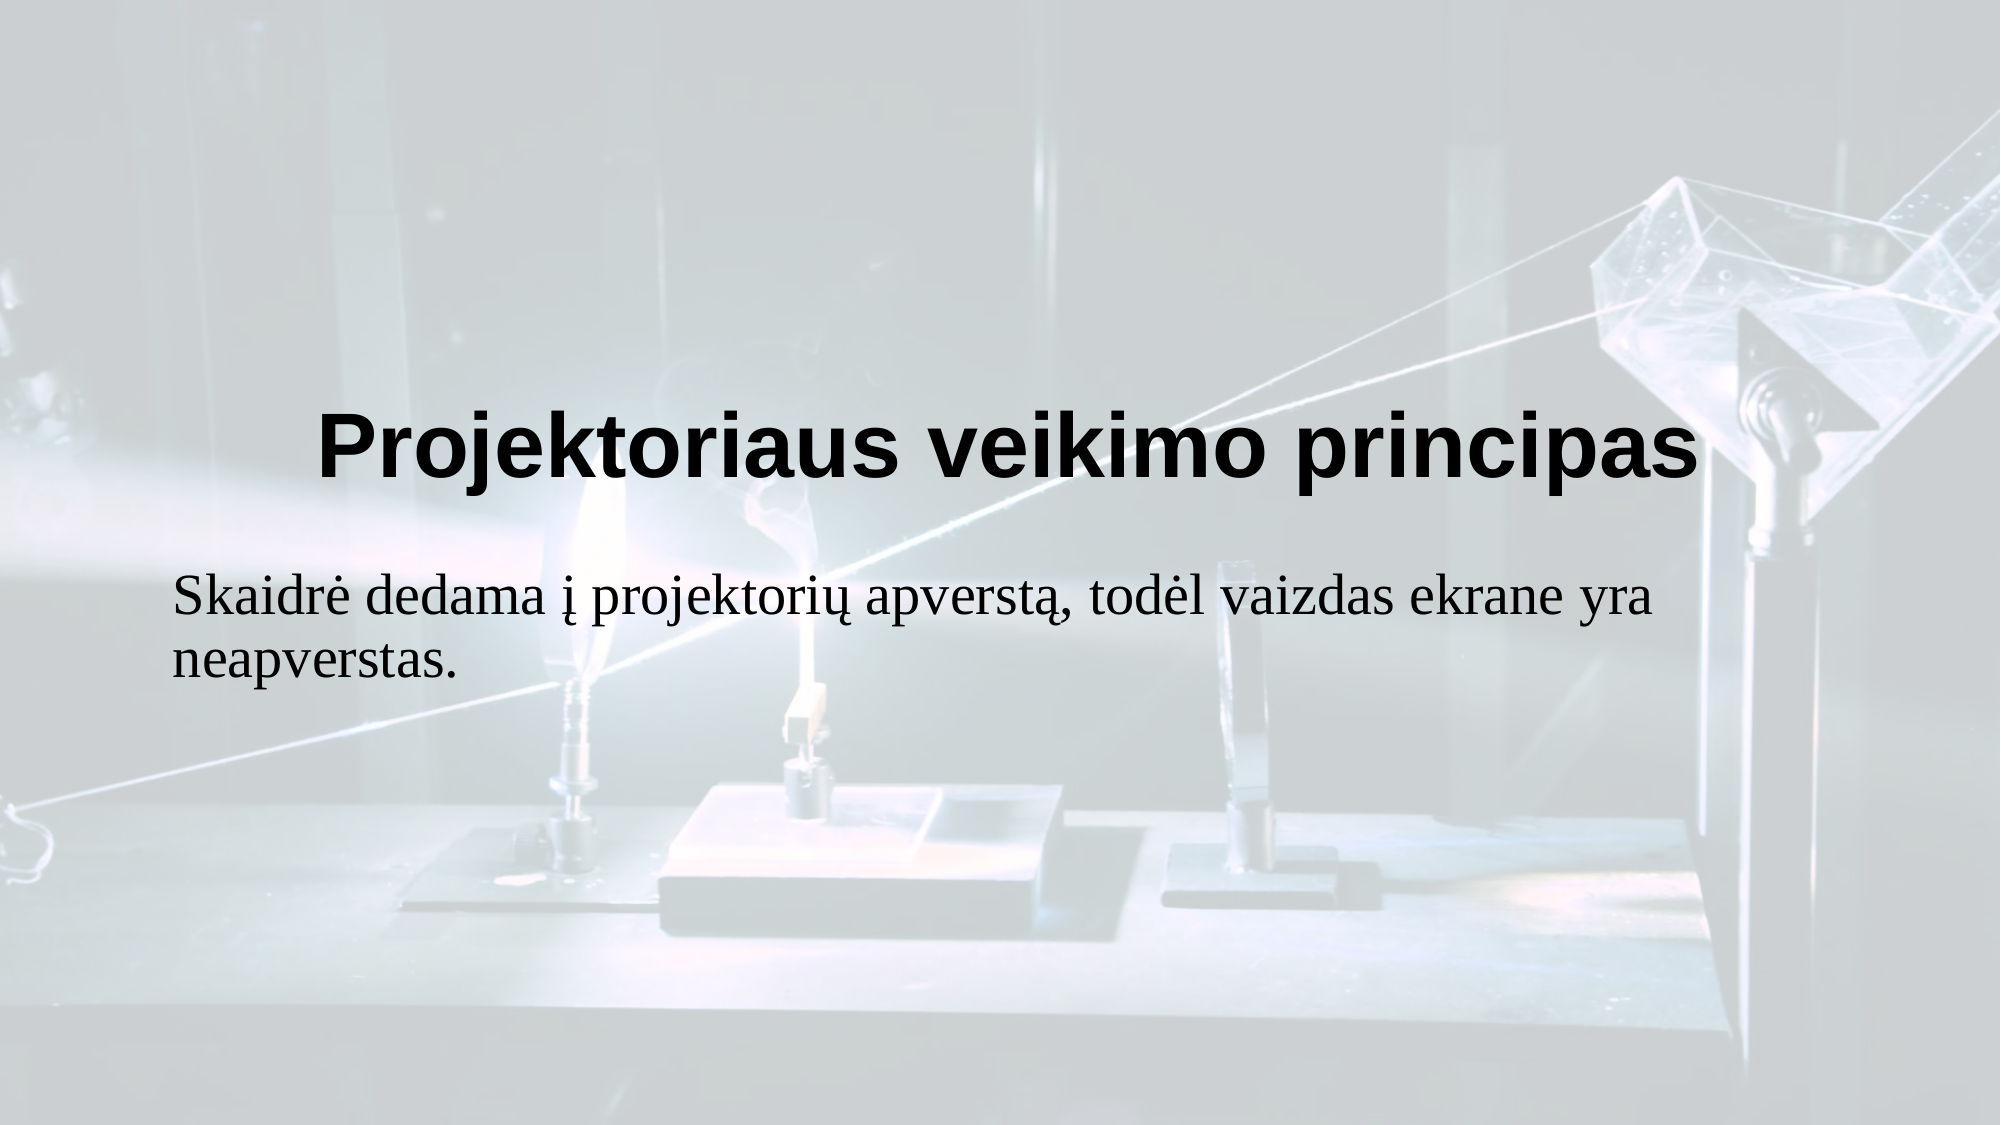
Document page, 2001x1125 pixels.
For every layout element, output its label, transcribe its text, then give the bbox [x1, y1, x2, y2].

title Projektoriaus veikimo principas [147, 339, 1872, 557]
list Skaidrė dedama į projektorių apverstą, todėl vaizdas ekrane yra neapverstas. [157, 556, 1883, 1125]
